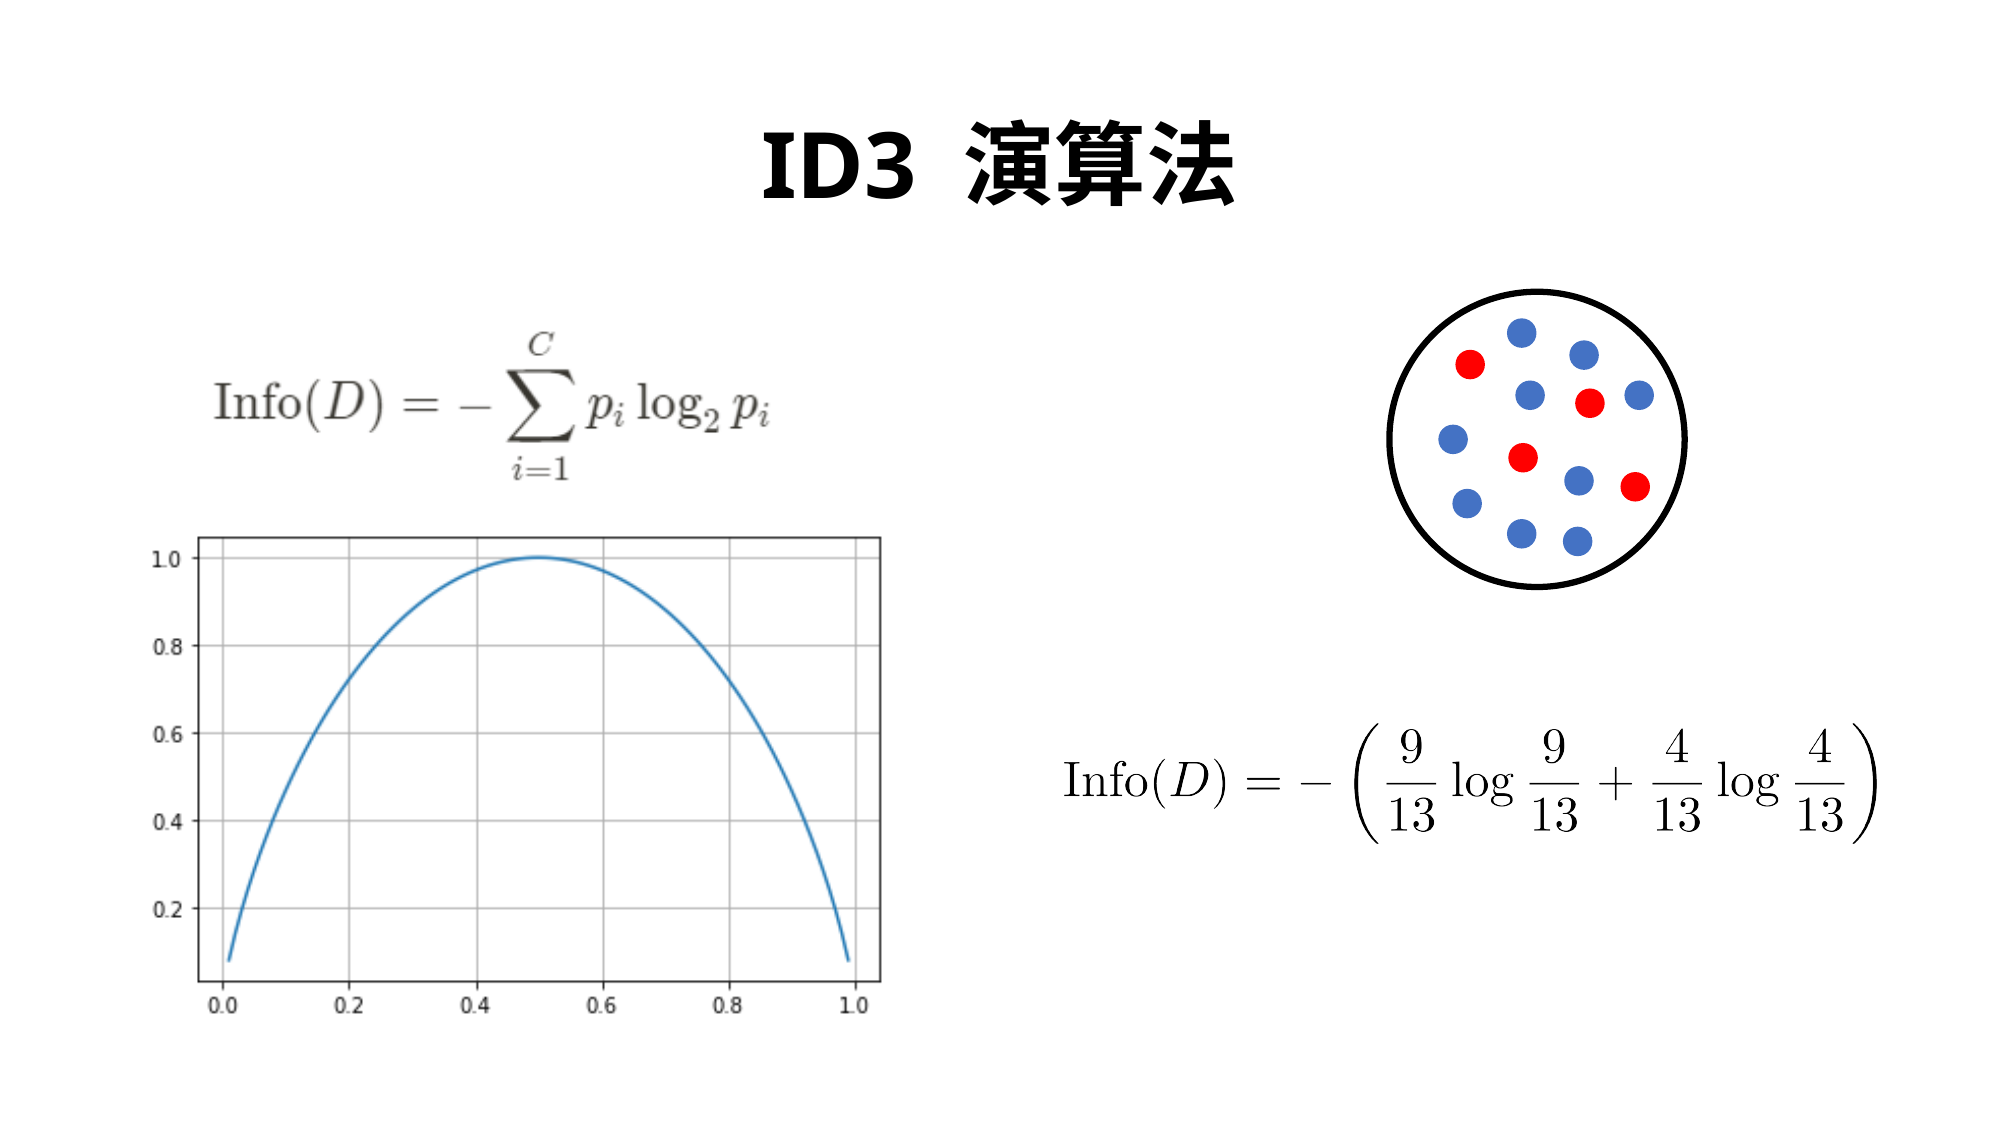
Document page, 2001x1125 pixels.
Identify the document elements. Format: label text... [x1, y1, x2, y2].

title ID3 演算法 [137, 59, 1863, 278]
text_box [1389, 291, 1685, 587]
picture [181, 277, 792, 514]
picture [137, 525, 894, 1030]
picture [1064, 723, 1877, 844]
